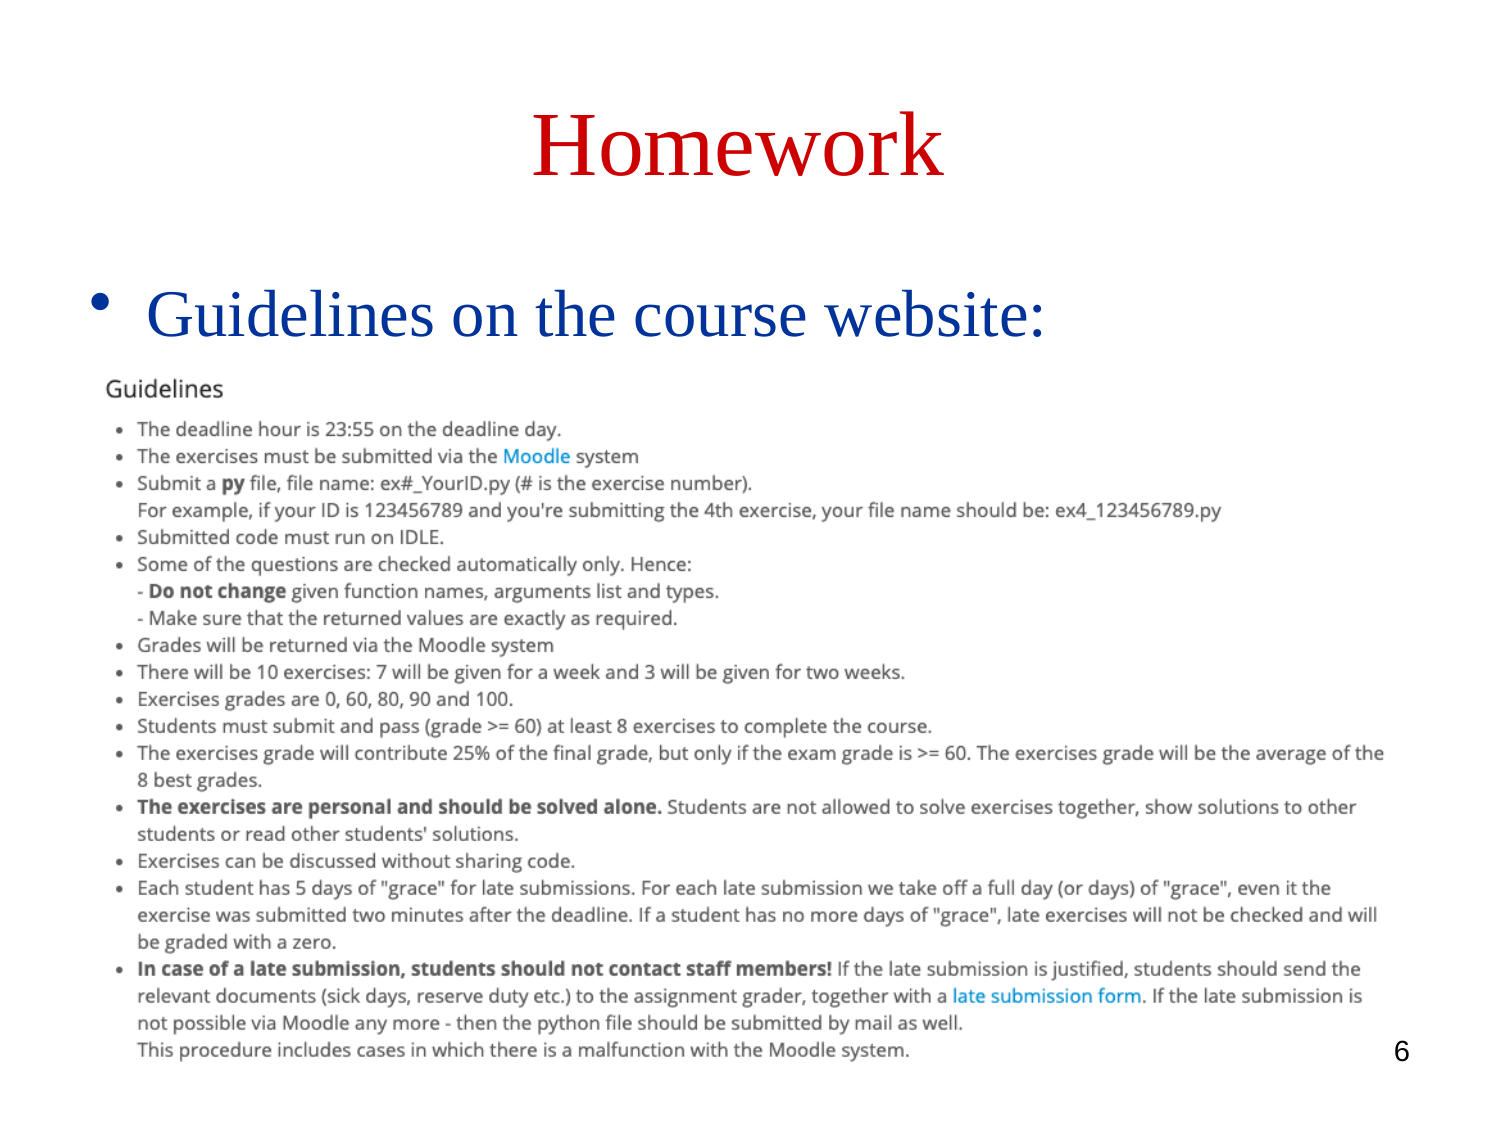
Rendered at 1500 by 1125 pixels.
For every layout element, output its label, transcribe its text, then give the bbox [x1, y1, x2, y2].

text_box Guidelines on the course website: [75, 262, 1450, 469]
slide_number 6 [1074, 1024, 1426, 1103]
picture [88, 372, 1400, 1071]
text_box Homework [74, 45, 1425, 233]
